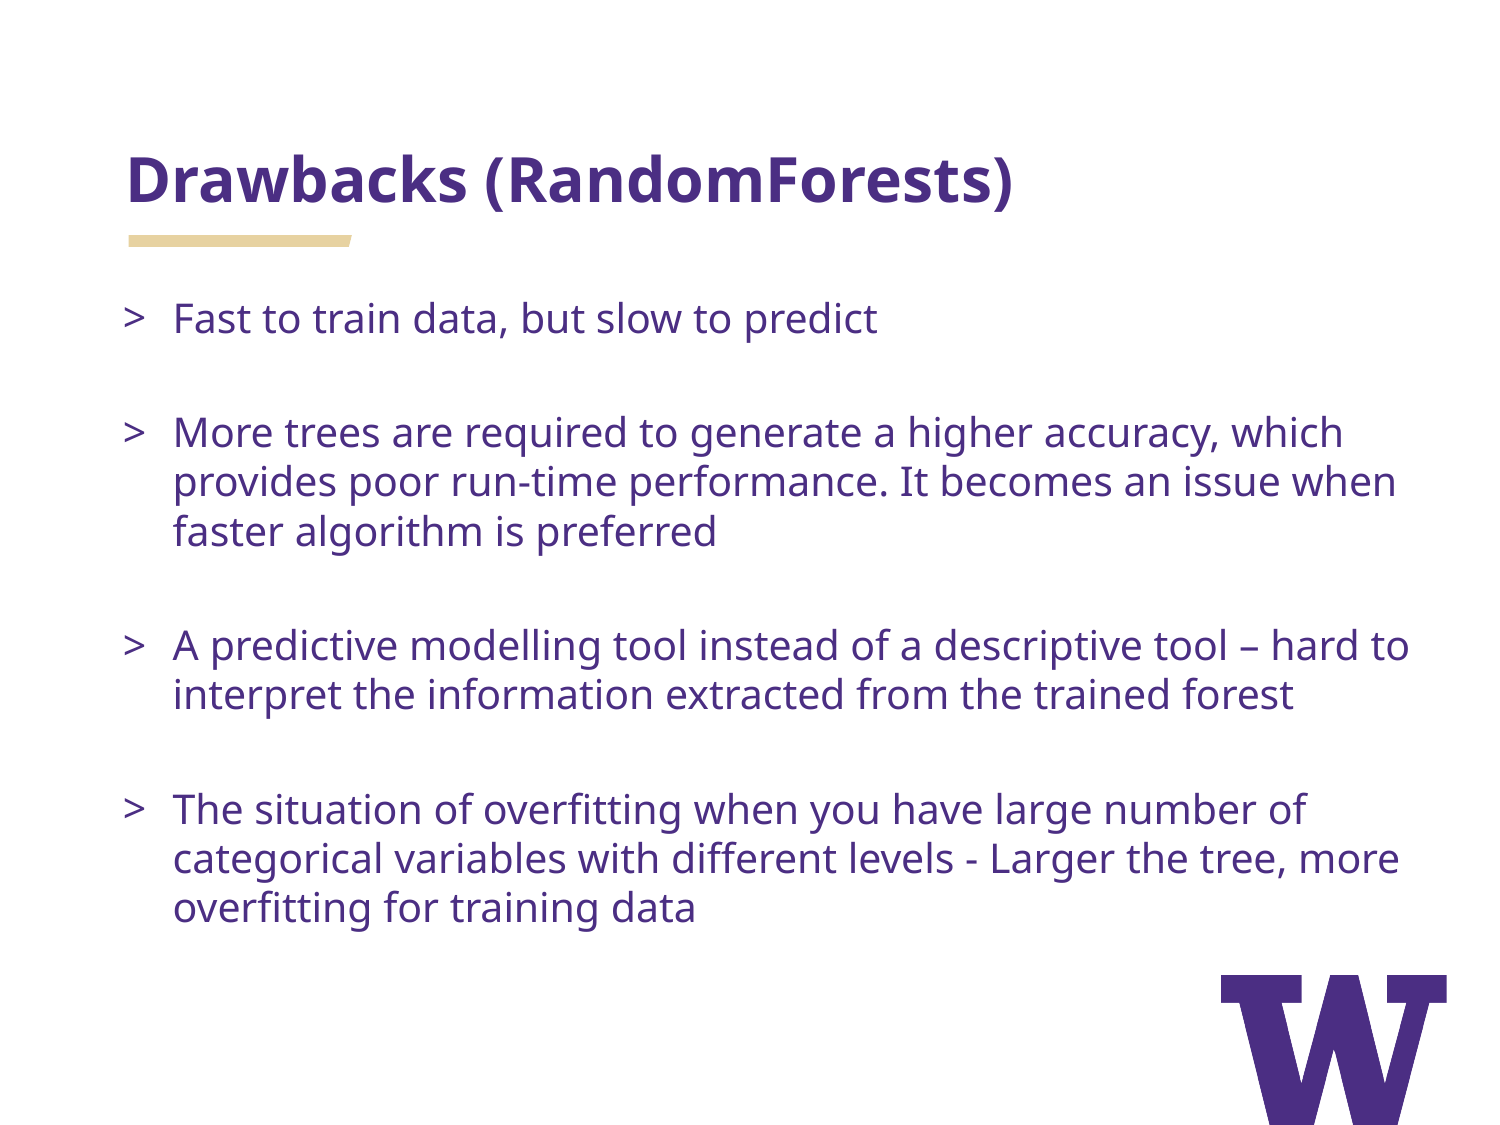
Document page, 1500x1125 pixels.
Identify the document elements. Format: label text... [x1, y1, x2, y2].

list Fast to train data, but slow to predict More trees are required to generate a higher accuracy, which provides poor run-time performance. It becomes an issue when faster algorithm is preferred A predictive modelling tool instead of a descriptive tool – hard to interpret the information extracted from the trained forest The situation of overfitting when you have large number of categorical variables with different levels - Larger the tree, more overfitting for training data [108, 284, 1453, 944]
list Drawbacks (RandomForests) [110, 60, 1453, 224]
picture [1221, 975, 1447, 1125]
picture [128, 235, 352, 247]
